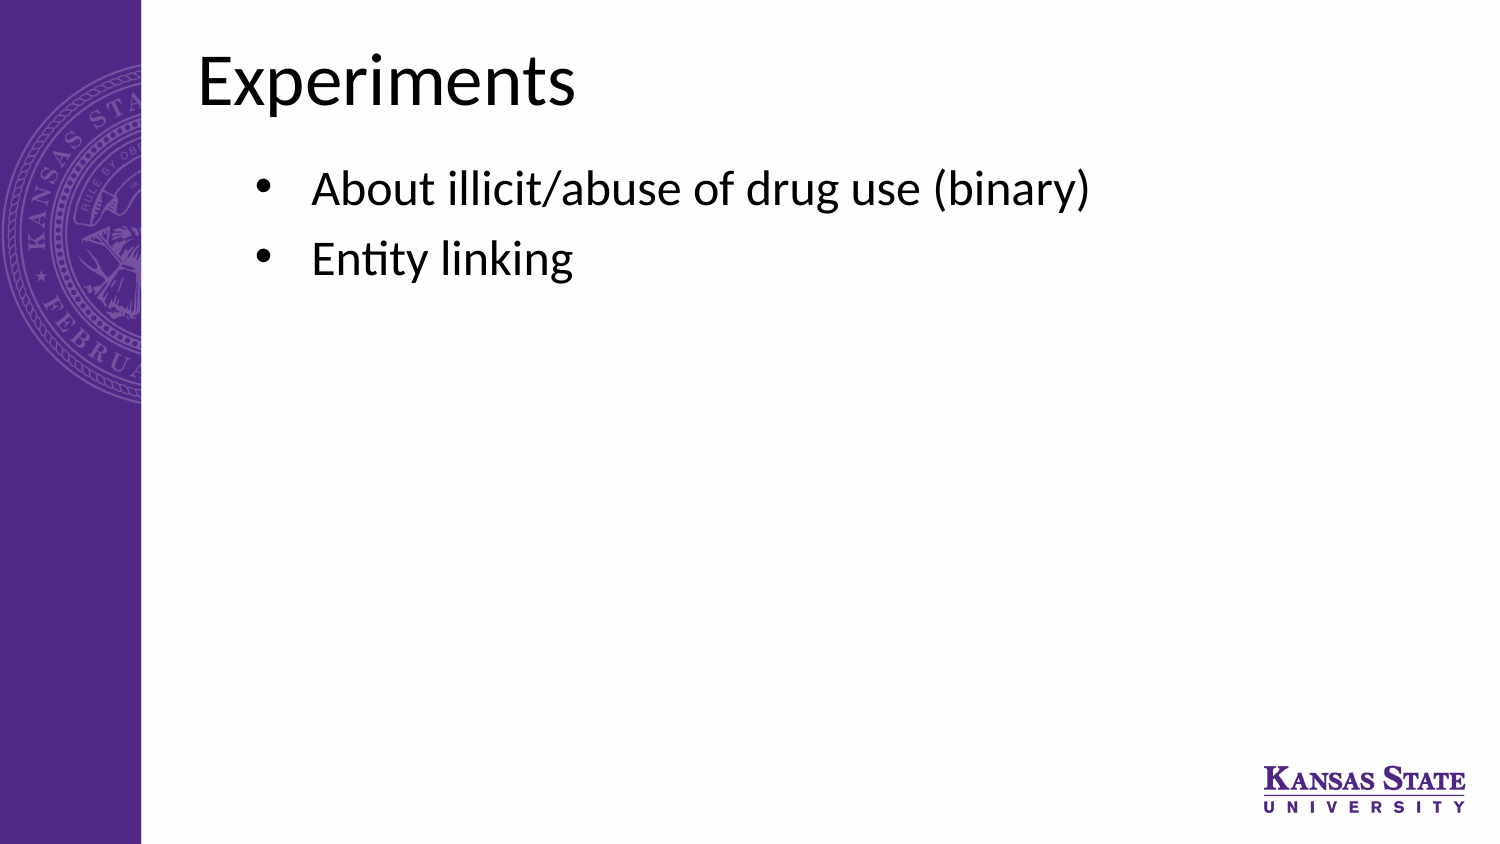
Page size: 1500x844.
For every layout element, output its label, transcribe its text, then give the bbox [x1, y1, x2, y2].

picture [0, 0, 1500, 844]
title Experiments [165, 30, 1418, 120]
text_box About illicit/abuse of drug use (binary) Entity linking [239, 148, 1481, 777]
